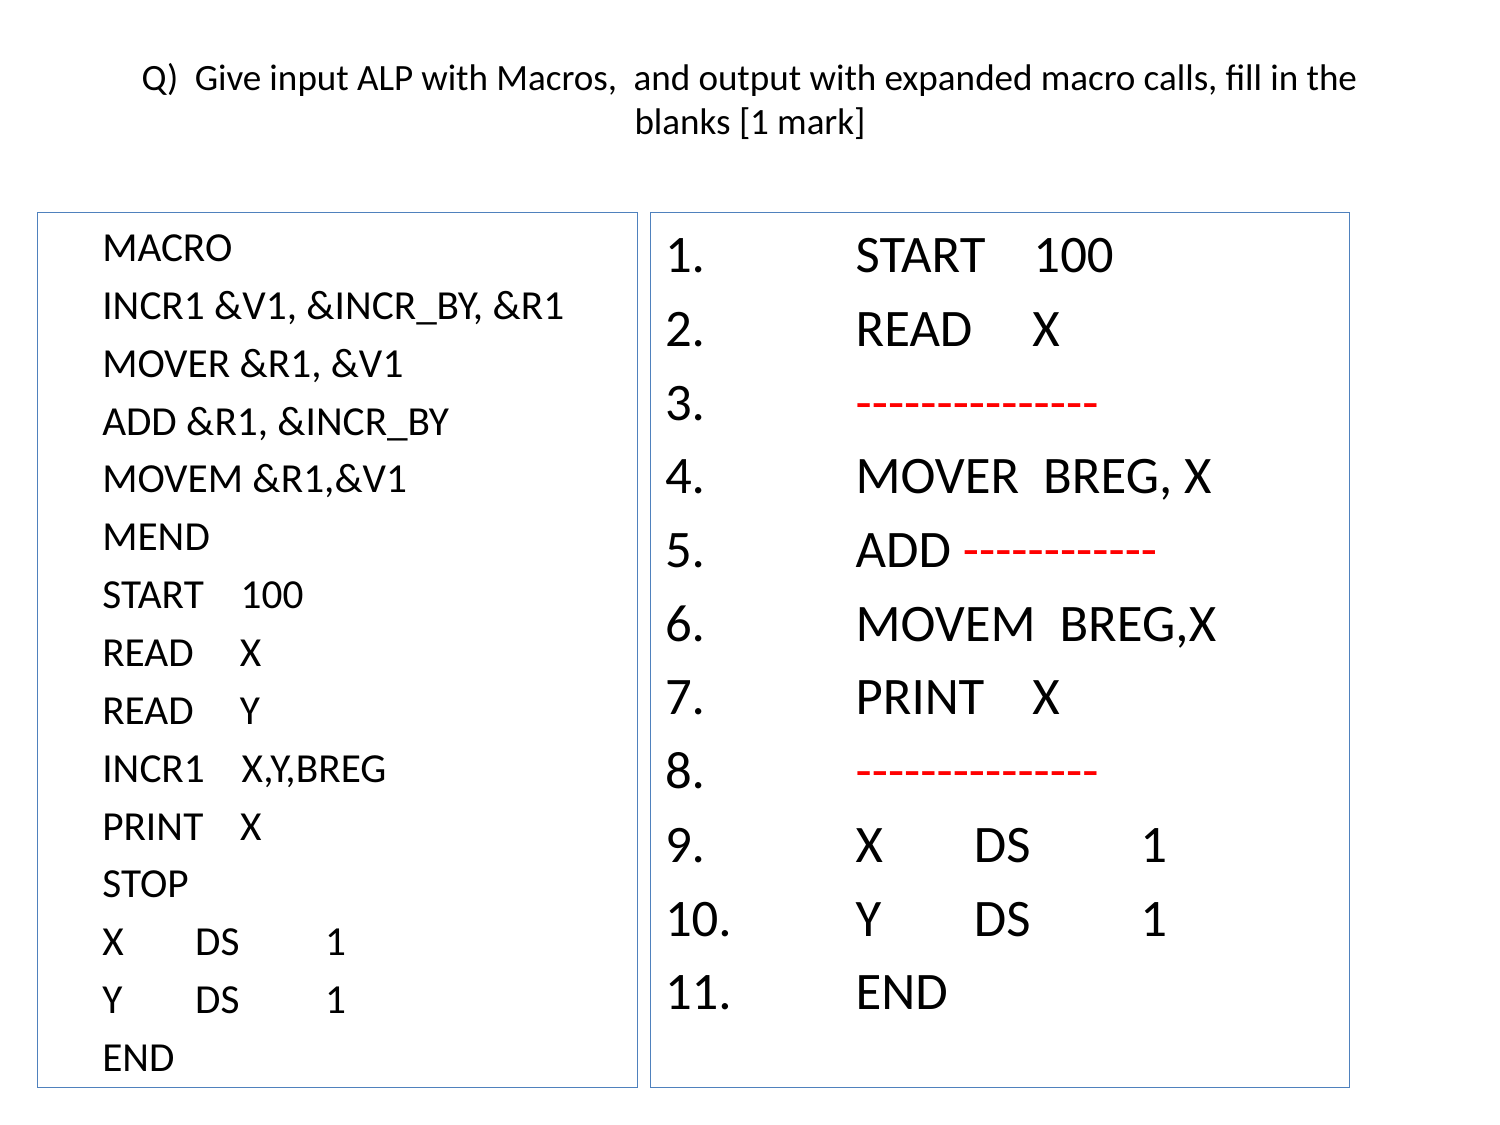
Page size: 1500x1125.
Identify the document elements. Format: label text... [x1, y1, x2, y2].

text_box START 100 READ X --------------- MOVER BREG, X ADD ------------ MOVEM BREG,X PRINT X --------------- X DS 1 Y DS 1 END [650, 212, 1350, 1088]
list MACRO INCR1 &V1, &INCR_BY, &R1 MOVER &R1, &V1 ADD &R1, &INCR_BY MOVEM &R1,&V1 MEND START 100 READ X READ Y INCR1 X,Y,BREG PRINT X STOP X DS 1 Y DS 1 END [37, 212, 638, 1088]
title Q) Give input ALP with Macros, and output with expanded macro calls, fill in the blanks [1 mark] [75, 45, 1425, 150]
